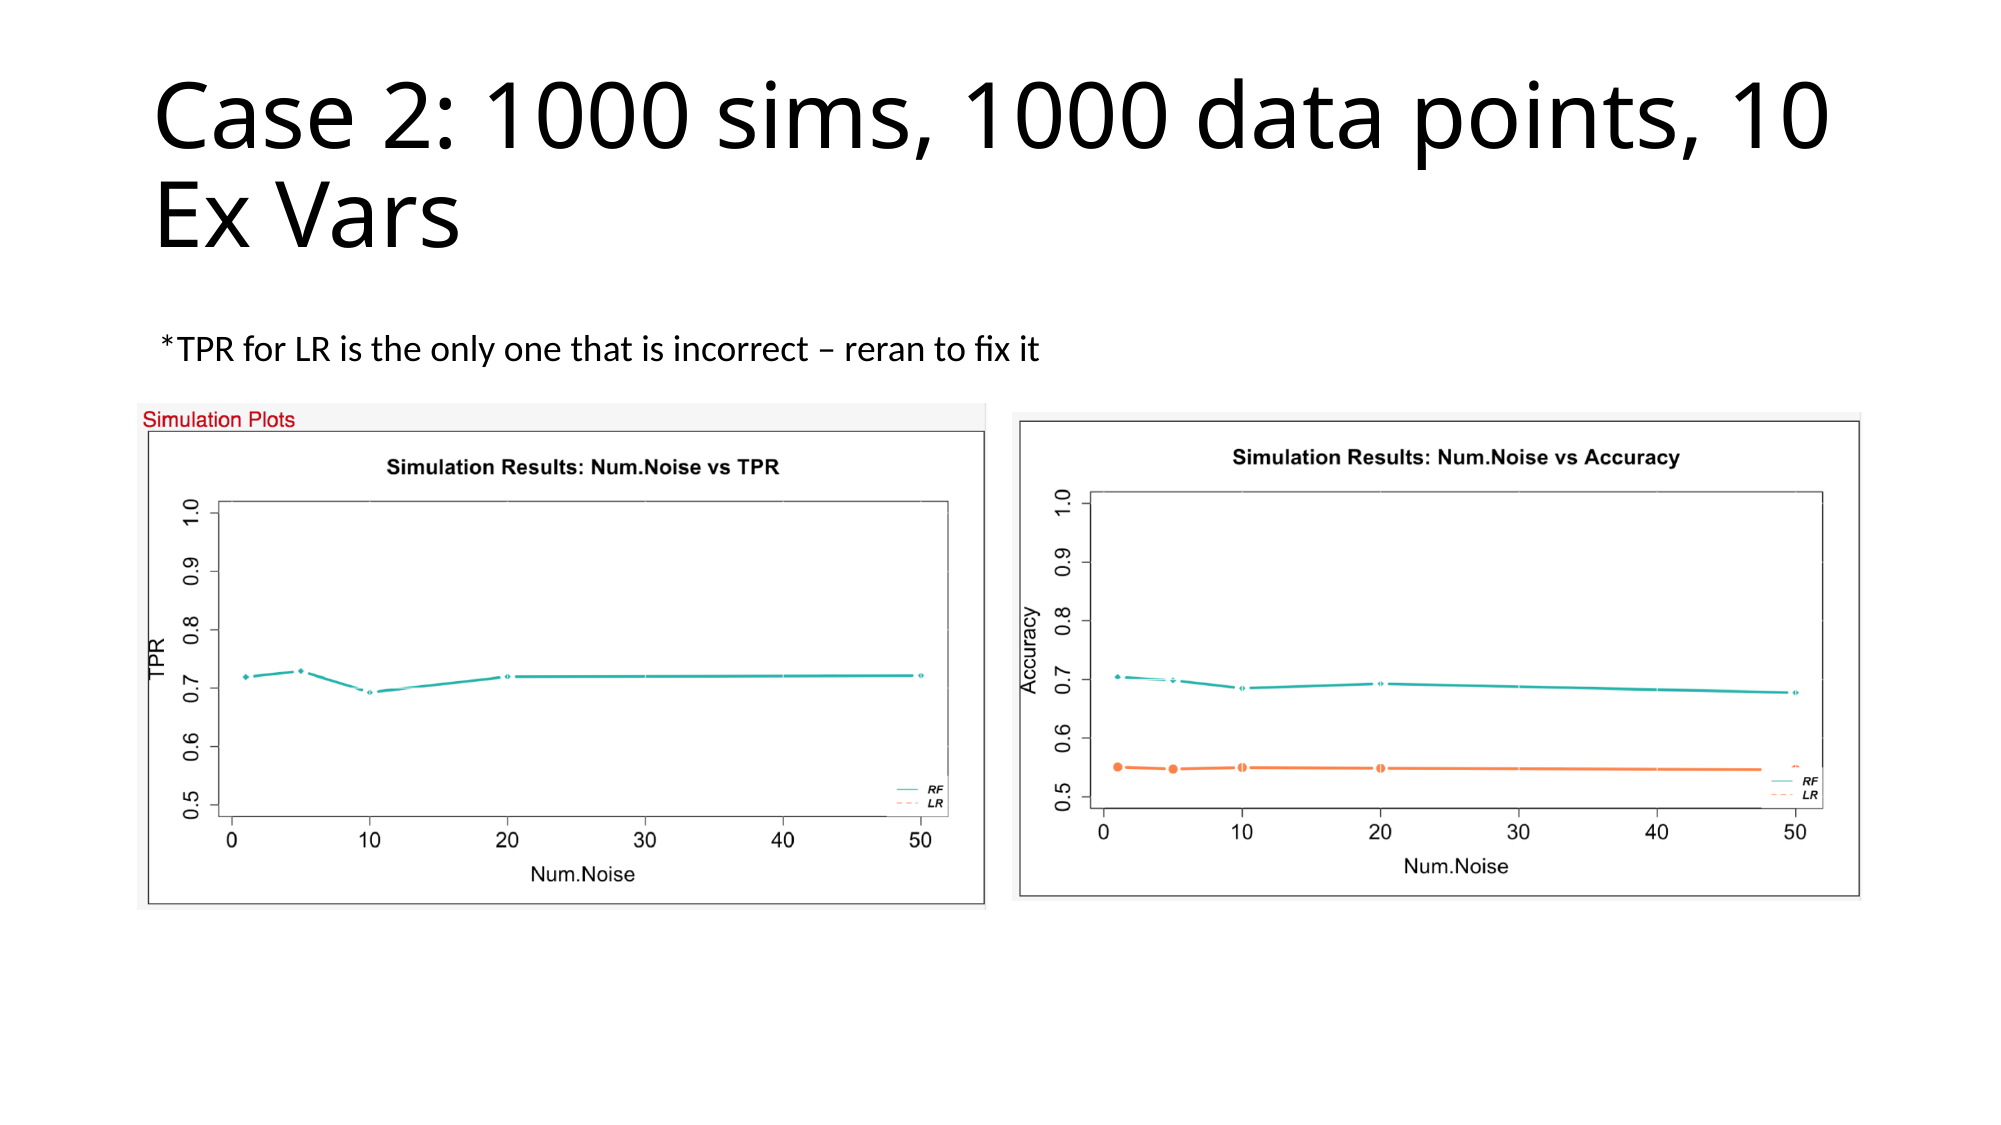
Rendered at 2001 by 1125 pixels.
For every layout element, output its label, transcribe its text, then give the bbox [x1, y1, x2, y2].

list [137, 403, 988, 910]
title Case 2: 1000 sims, 1000 data points, 10 Ex Vars [137, 59, 1863, 278]
text_box *TPR for LR is the only one that is incorrect – reran to fix it [143, 316, 1056, 376]
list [1012, 412, 1863, 901]
